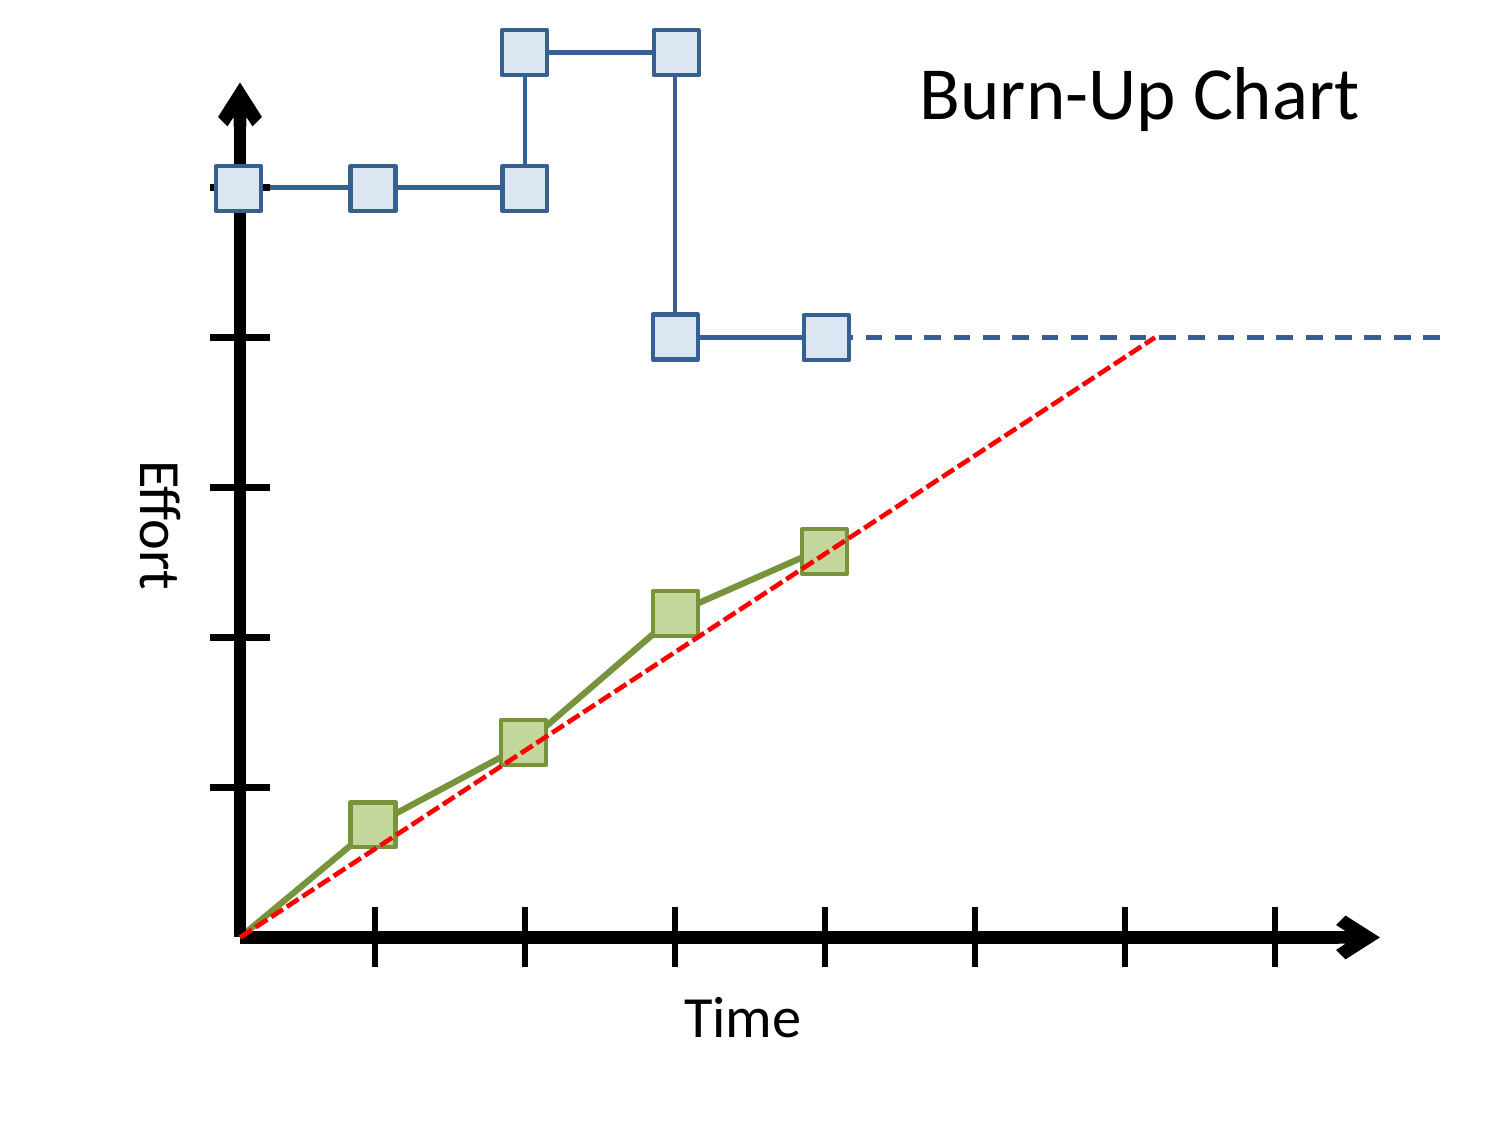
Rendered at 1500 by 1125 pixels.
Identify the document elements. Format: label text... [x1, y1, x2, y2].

text_box [500, 164, 549, 213]
text_box [679, 312, 700, 334]
text_box [245, 164, 263, 185]
text_box Effort [121, 307, 206, 744]
text_box [348, 164, 398, 186]
text_box Time [525, 971, 961, 1057]
text_box [348, 196, 398, 213]
text_box [245, 197, 263, 213]
text_box [214, 196, 235, 213]
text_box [239, 337, 1156, 938]
text_box Burn-Up Chart [839, 37, 1440, 143]
text_box [500, 28, 549, 77]
text_box [802, 313, 851, 334]
text_box [651, 312, 670, 335]
text_box [214, 164, 235, 186]
text_box [652, 28, 701, 77]
